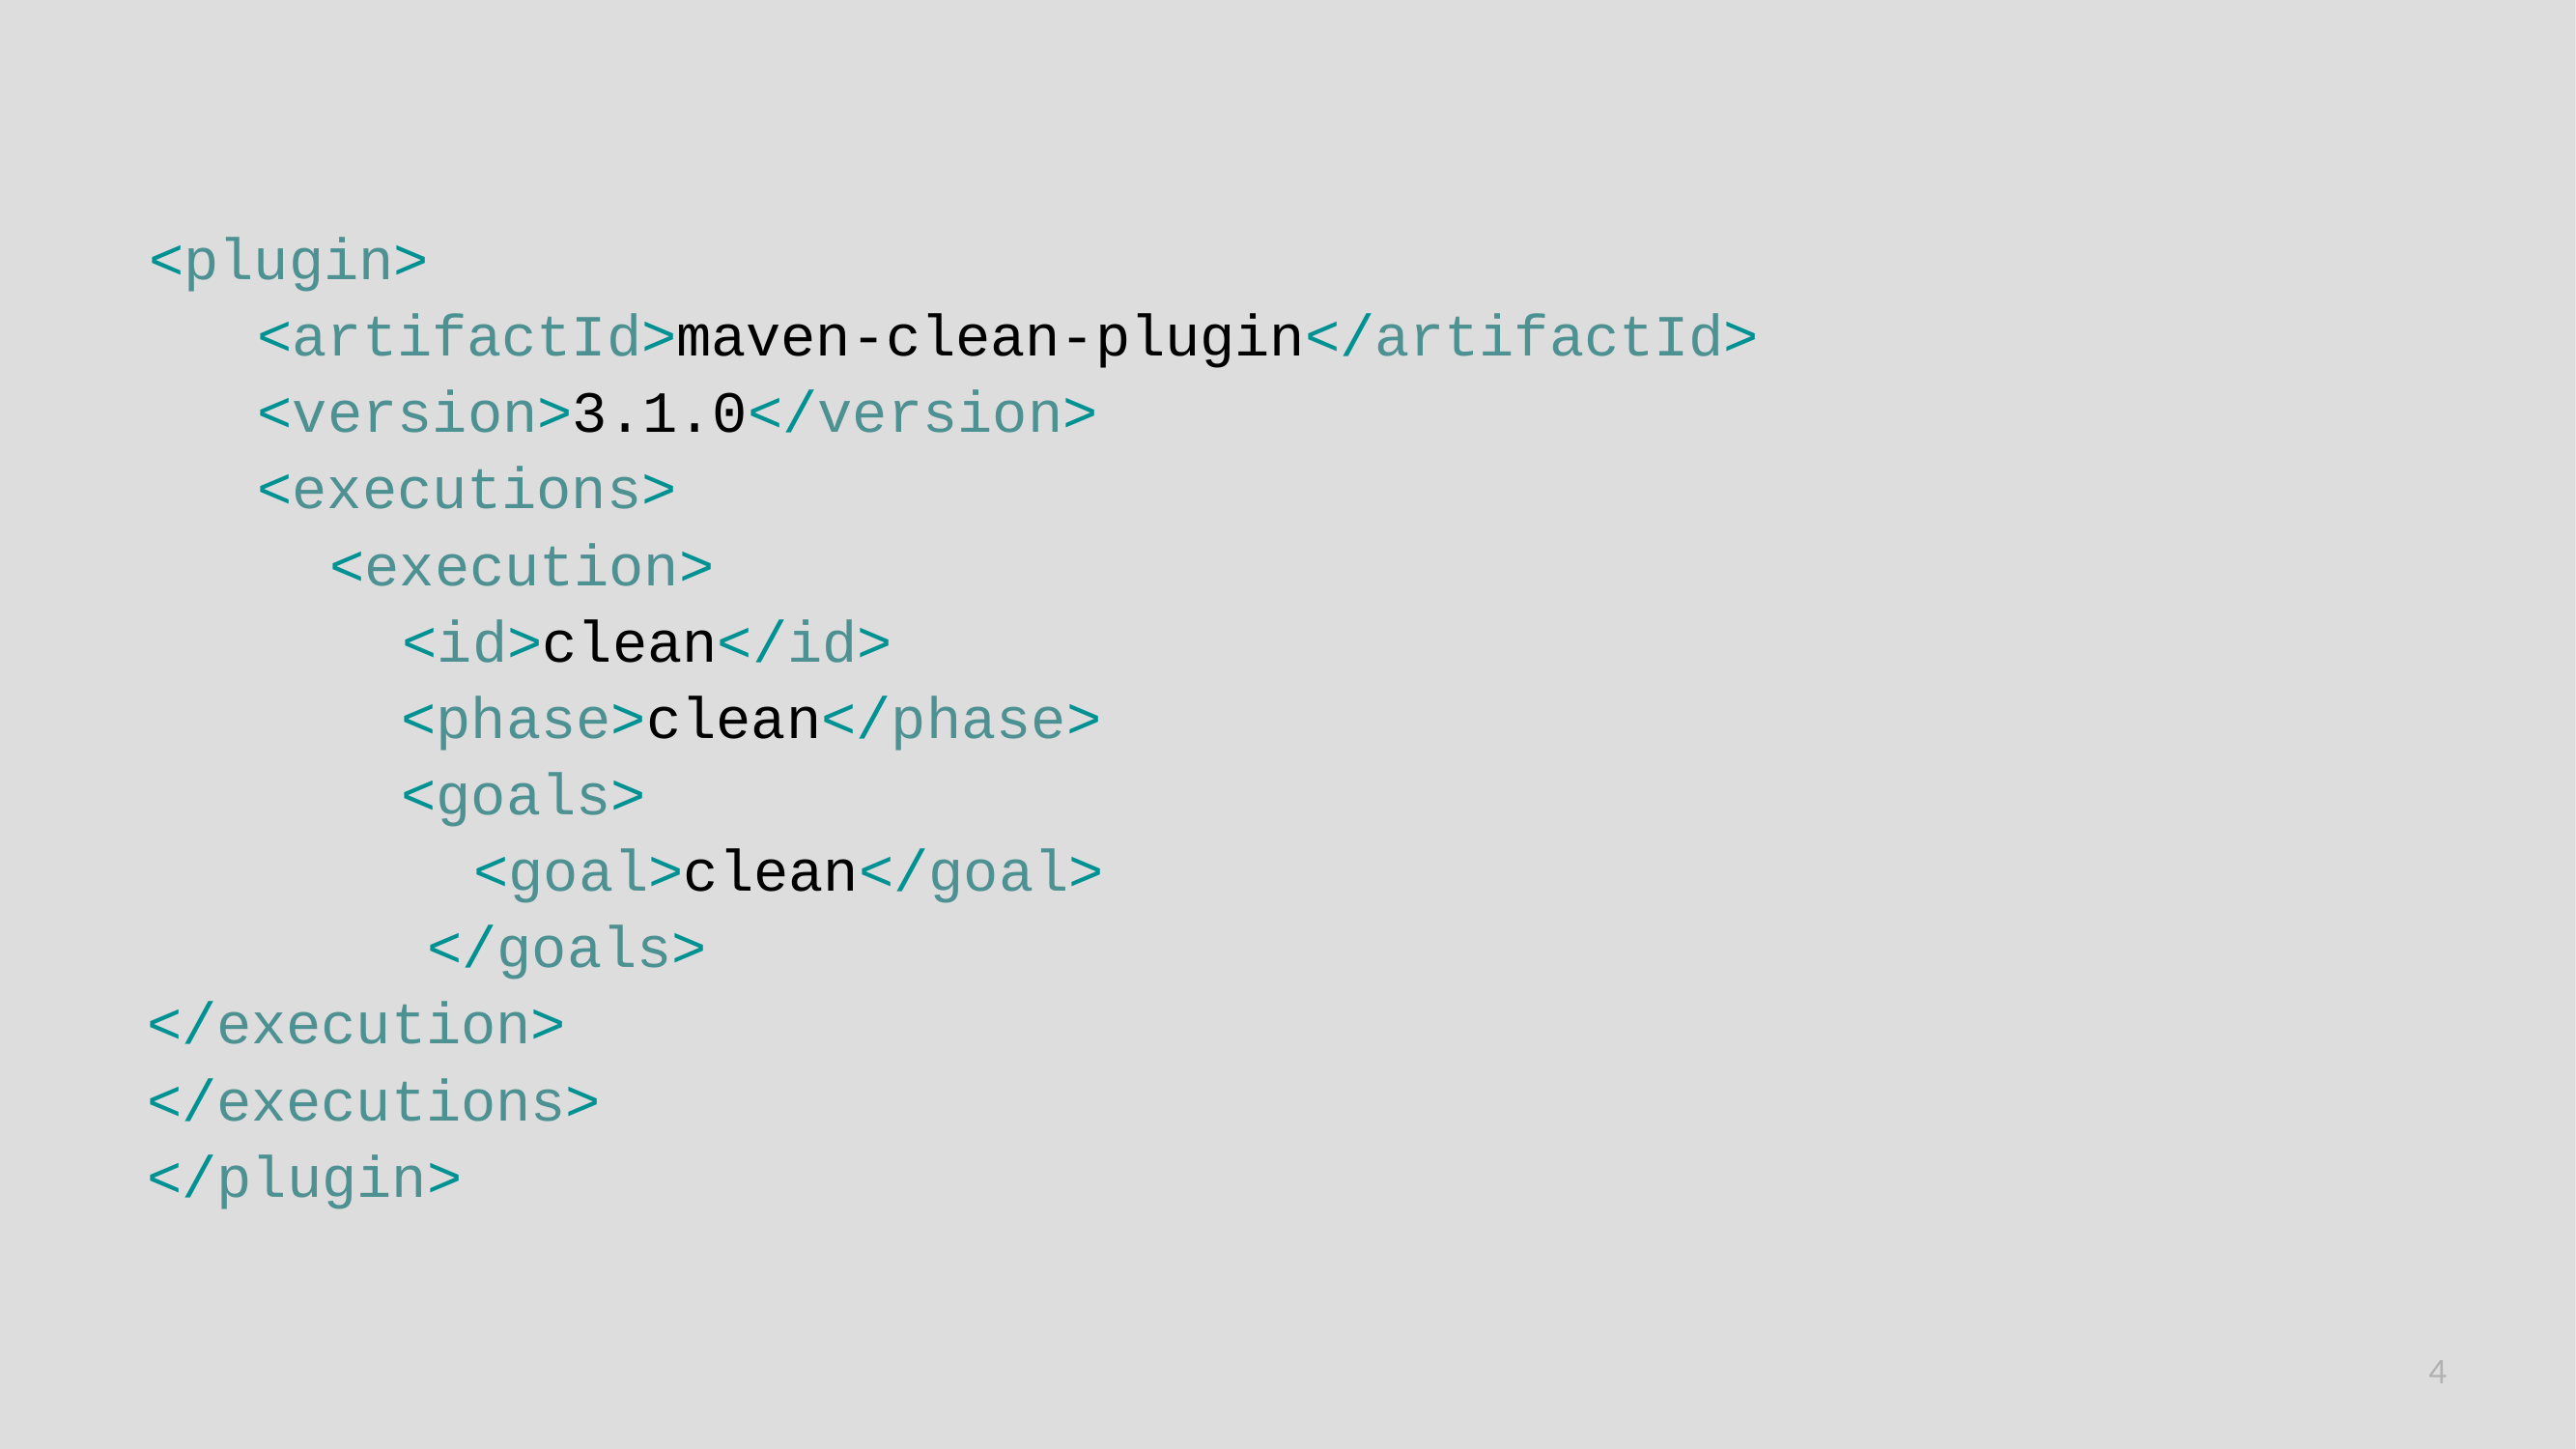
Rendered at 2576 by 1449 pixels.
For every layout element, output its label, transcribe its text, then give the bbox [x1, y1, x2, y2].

text_box <plugin> <artifactId>maven-clean-plugin</artifactId> <version>3.1.0</version> <executions> <execution> <id>clean</id> <phase>clean</phase> <goals> <goal>clean</goal> </goals> </execution> </executions> </plugin> [147, 213, 1766, 1209]
slide_number 4 [1854, 1348, 2448, 1420]
